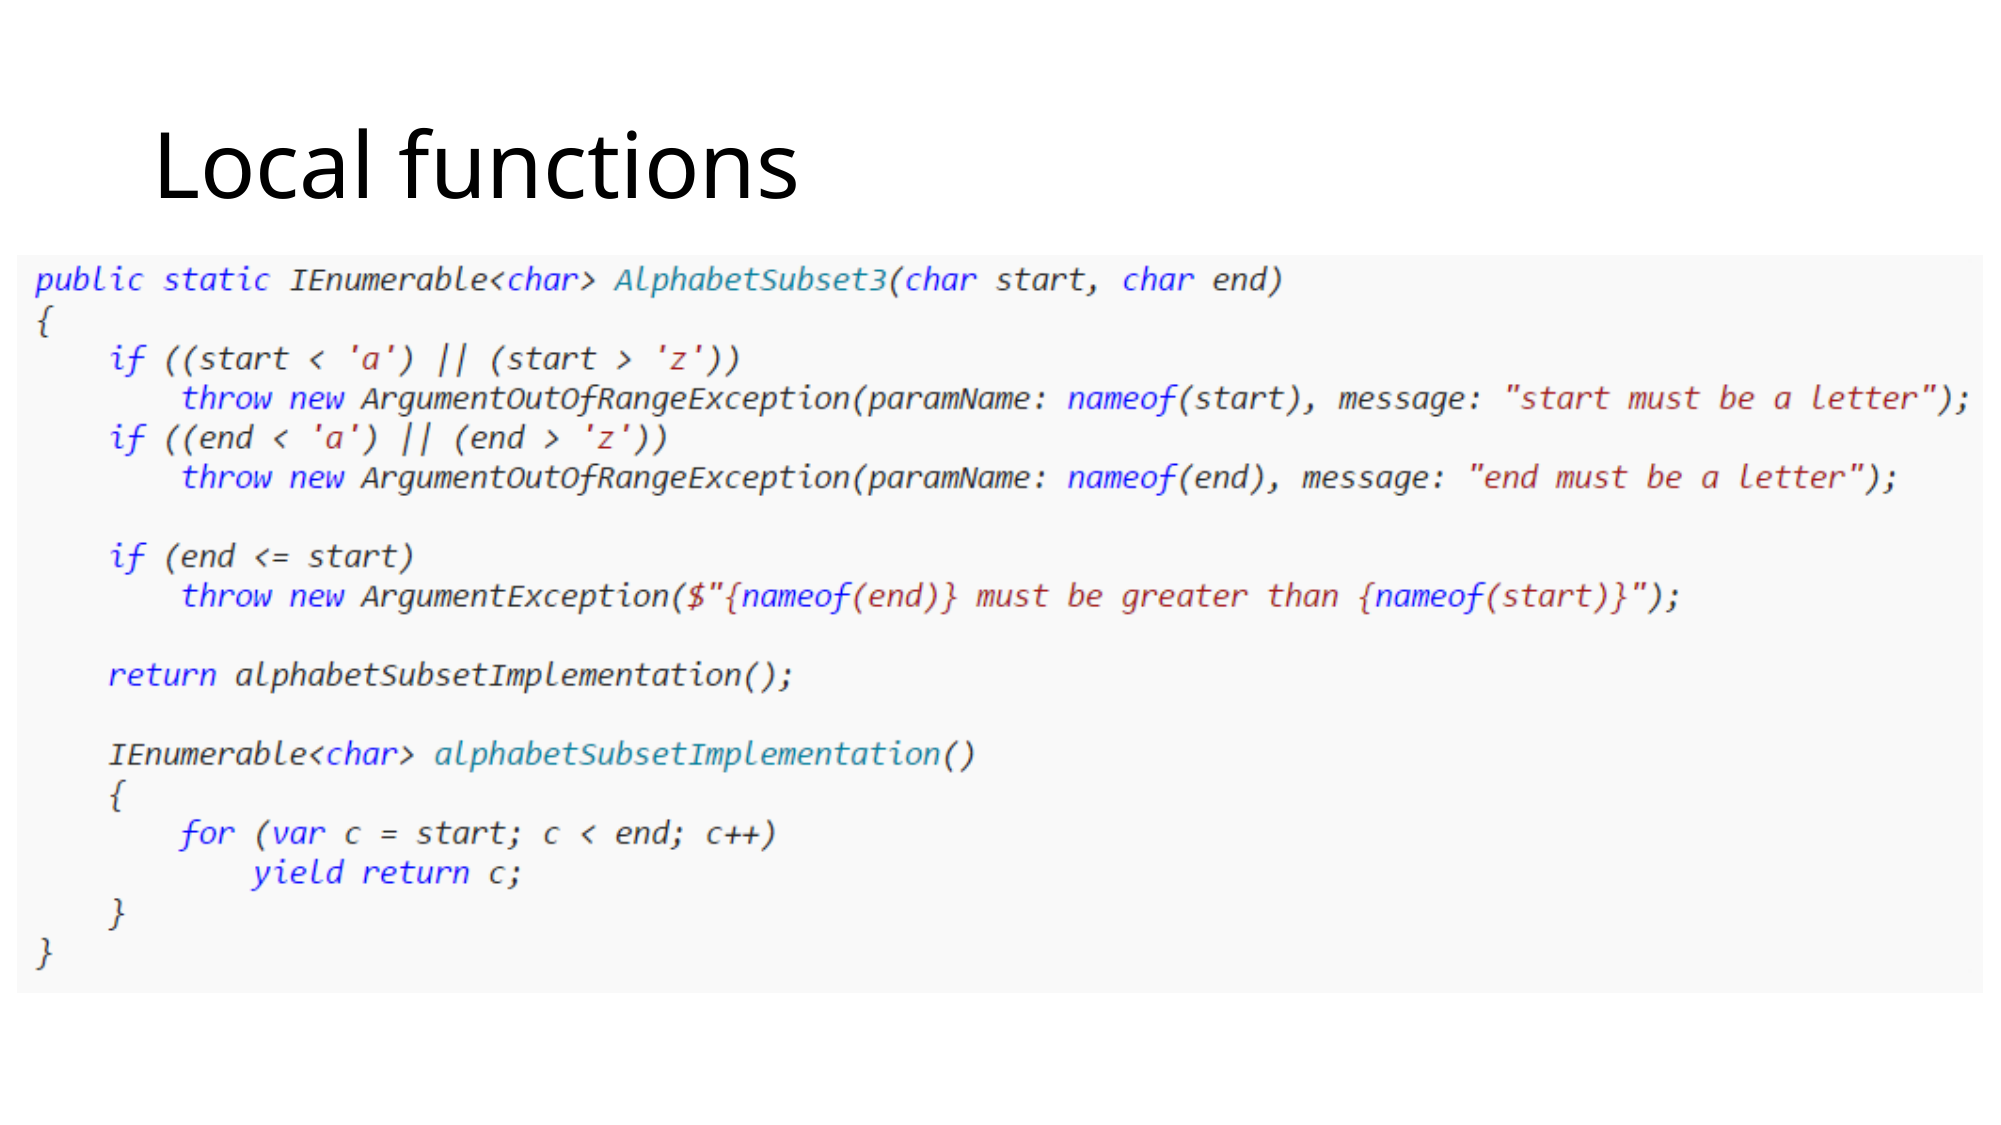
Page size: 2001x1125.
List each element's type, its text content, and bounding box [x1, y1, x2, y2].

picture [17, 255, 1983, 993]
title Local functions [137, 59, 1863, 255]
